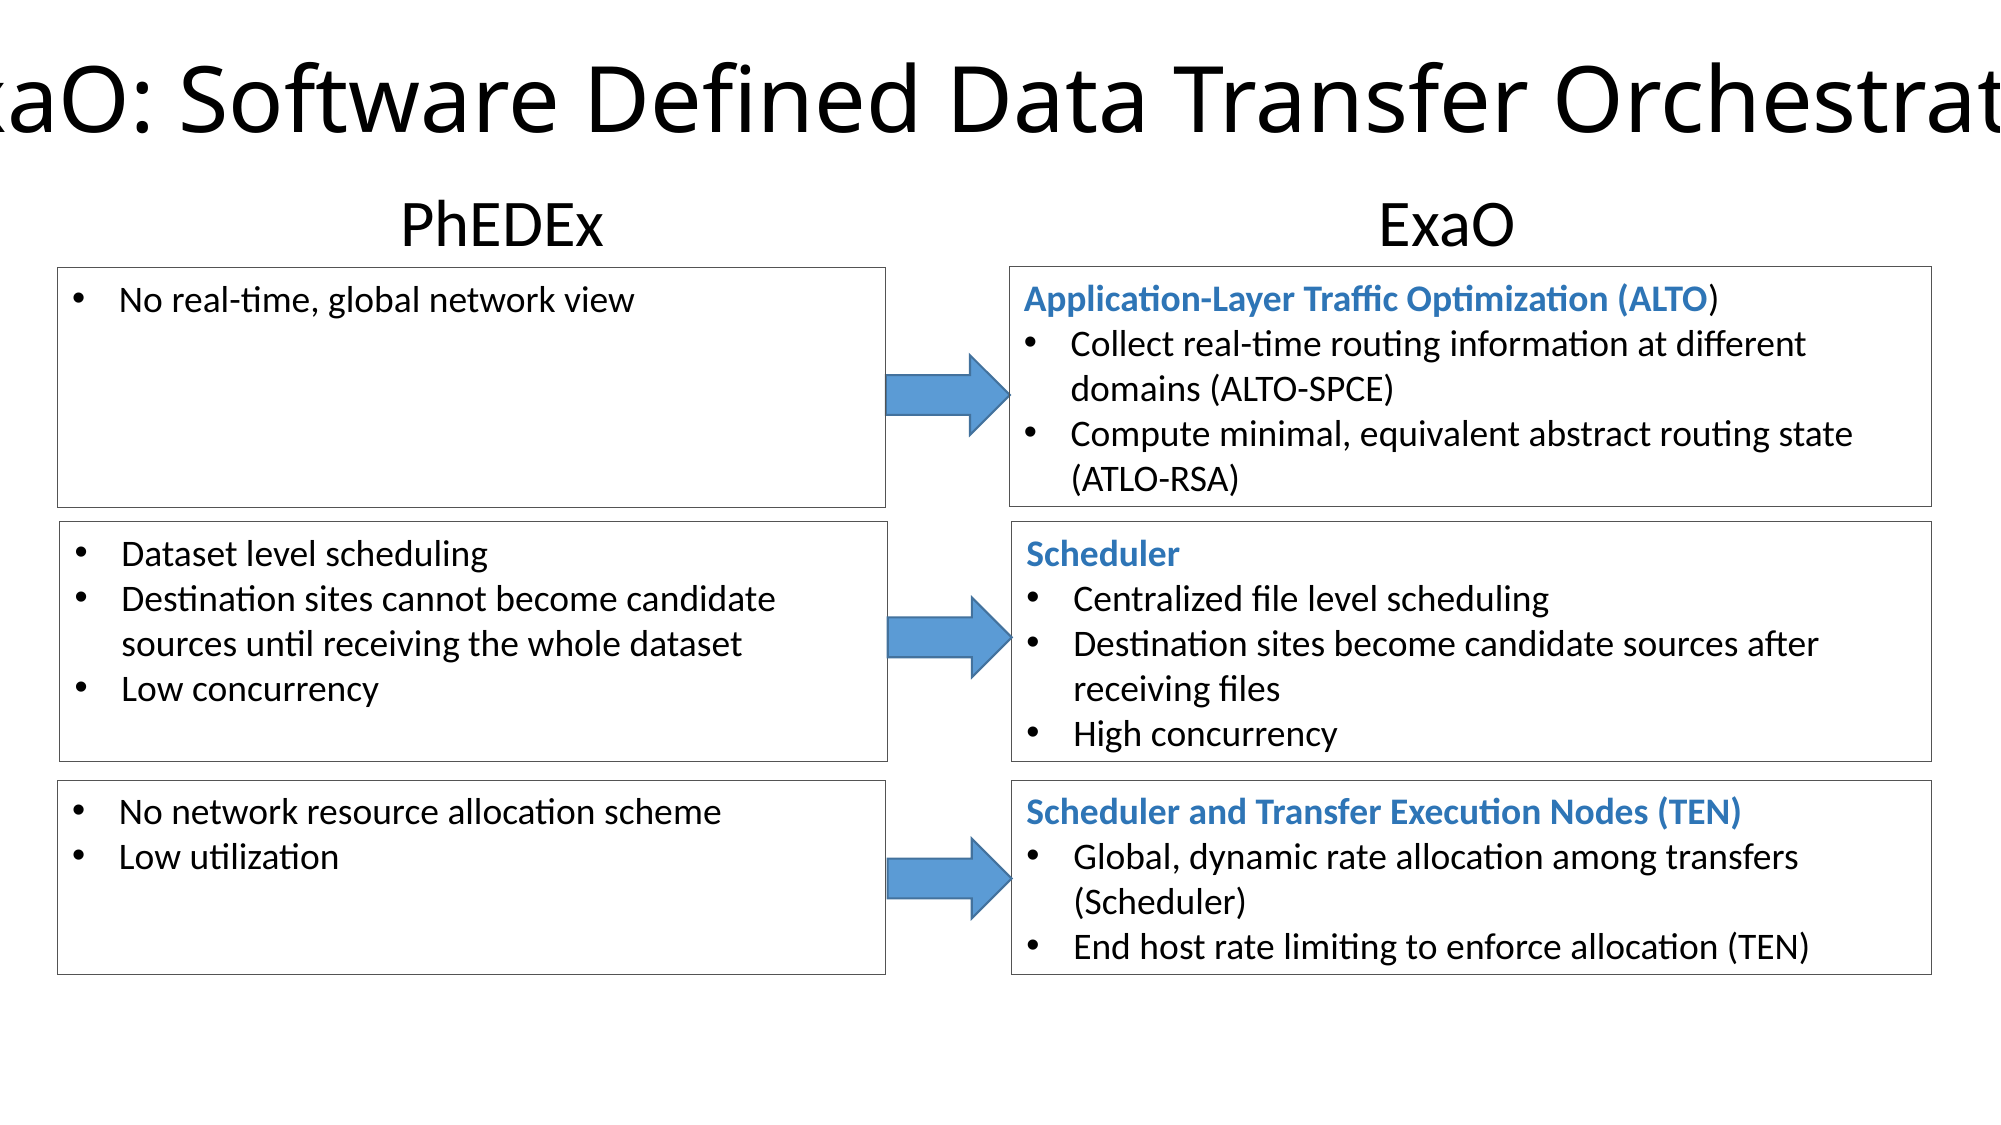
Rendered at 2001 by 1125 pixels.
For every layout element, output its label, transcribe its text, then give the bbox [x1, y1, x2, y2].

text_box ExaO [1364, 172, 1531, 266]
text_box Scheduler Centralized file level scheduling Destination sites become candidate sources after receiving files High concurrency [1011, 521, 1932, 762]
text_box PhEDEx [385, 172, 620, 267]
text_box No network resource allocation scheme Low utilization [57, 780, 886, 975]
text_box ExaO: Software Defined Data Transfer Orchestrator [0, 33, 2000, 159]
text_box [886, 595, 1014, 680]
text_box [886, 352, 1009, 438]
text_box [886, 836, 1014, 921]
text_box Application-Layer Traffic Optimization (ALTO) Collect real-time routing information at different domains (ALTO-SPCE) Compute minimal, equivalent abstract routing state (ATLO-RSA) [1009, 266, 1932, 507]
text_box Dataset level scheduling Destination sites cannot become candidate sources until receiving the whole dataset Low concurrency [59, 521, 888, 762]
text_box Scheduler and Transfer Execution Nodes (TEN) Global, dynamic rate allocation among transfers (Scheduler) End host rate limiting to enforce allocation (TEN) [1011, 780, 1932, 975]
text_box No real-time, global network view [57, 267, 886, 508]
